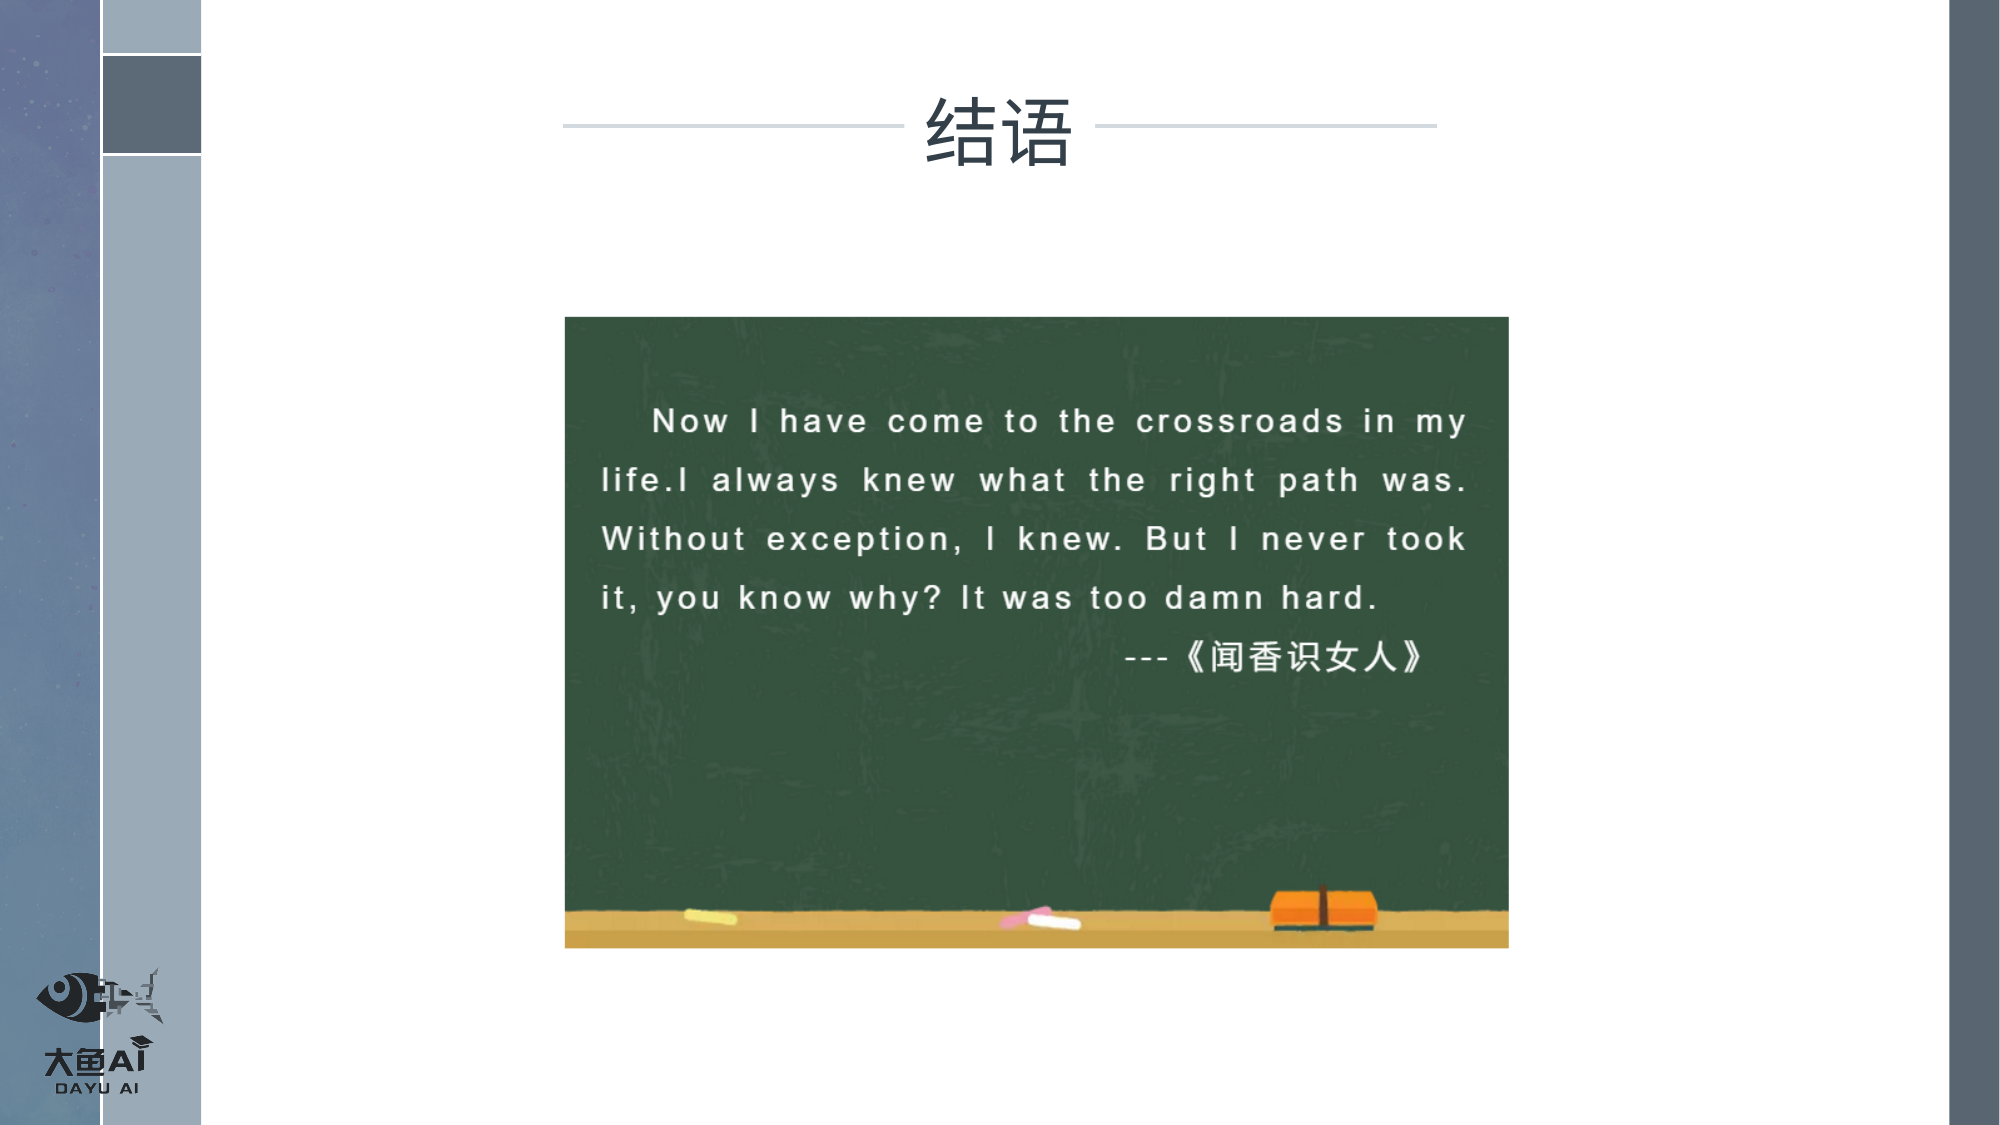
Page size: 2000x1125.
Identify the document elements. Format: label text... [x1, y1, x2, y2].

picture [550, 302, 1524, 966]
title 结语 [904, 68, 1096, 184]
